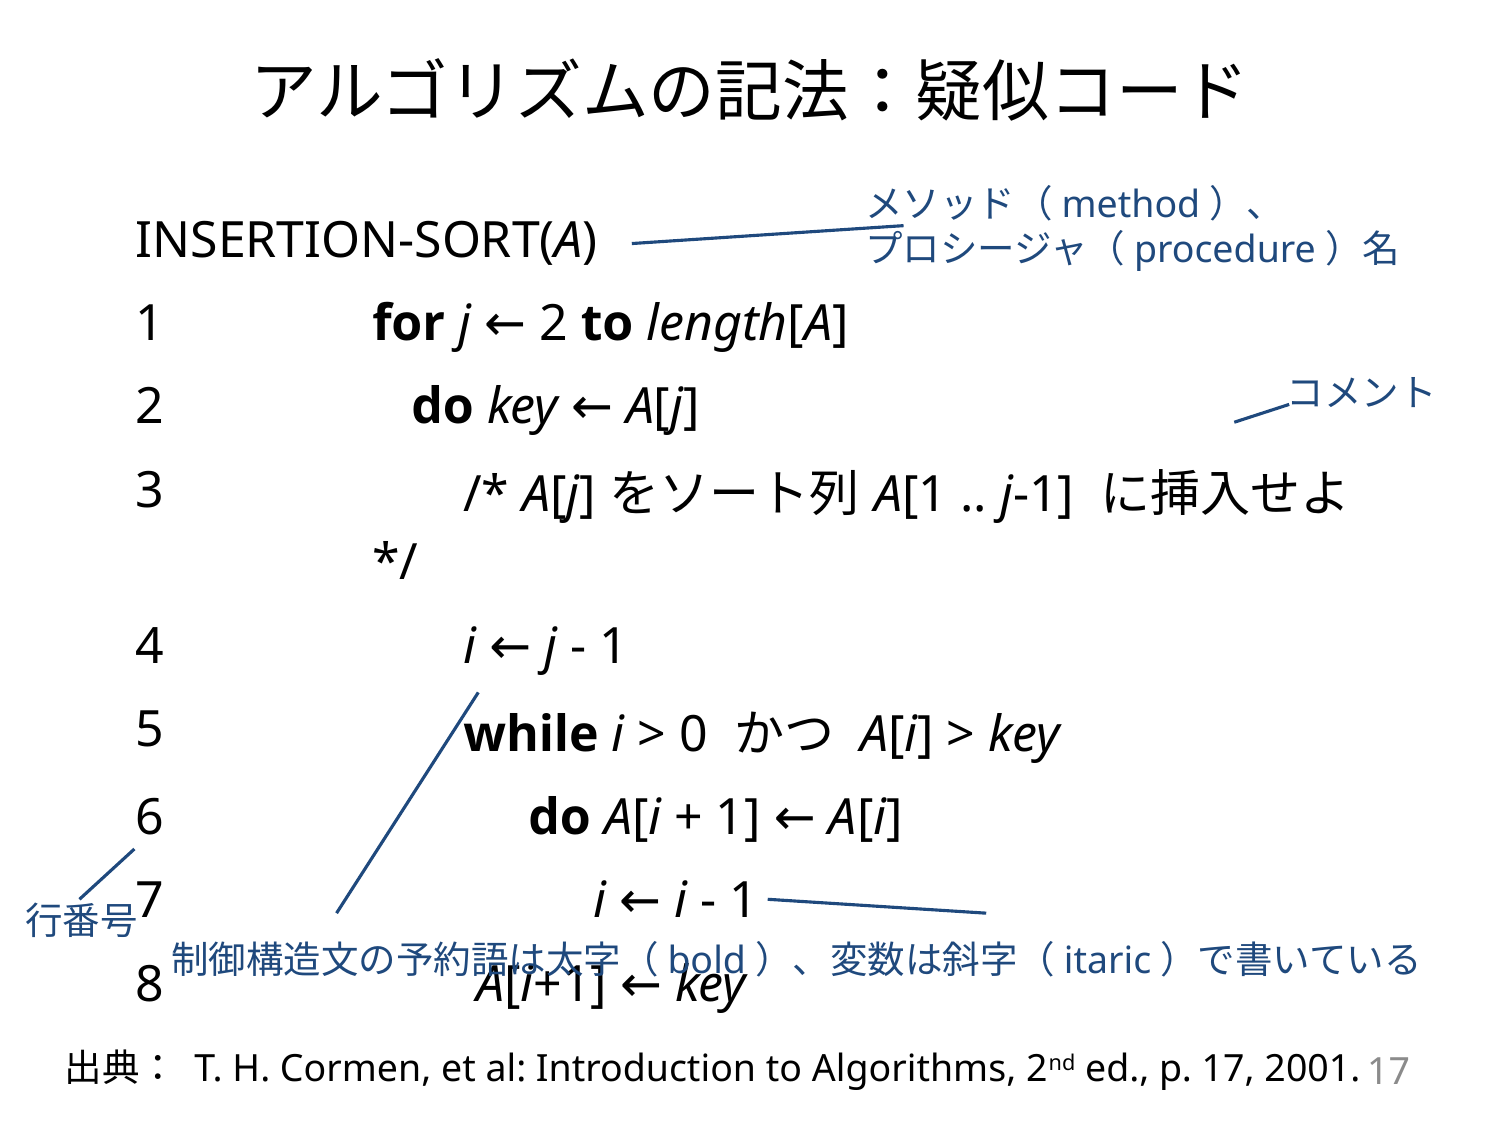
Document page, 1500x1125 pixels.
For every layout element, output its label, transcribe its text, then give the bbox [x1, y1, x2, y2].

table_cell i ← j - 1 [357, 602, 1373, 686]
text_box 行番号 [10, 889, 153, 950]
table_cell do A[i + 1] ← A[i] [483, 774, 1373, 857]
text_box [1233, 404, 1290, 423]
table_cell for j ← 2 to length[A] [357, 280, 1373, 363]
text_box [79, 848, 135, 900]
text_box 出典： T. H. Cormen, et al: Introduction to Algorithms, 2nd ed., p. 17, 2001. [49, 1036, 1403, 1097]
table_cell 1 [121, 280, 357, 363]
text_box 制御構造文の予約語は太字（bold）、変数は斜字（itaric）で書いている [156, 928, 1437, 989]
table_cell do key ← A[j] [357, 363, 1373, 446]
table_cell 8 [121, 940, 357, 1023]
title アルゴリズムの記法：疑似コード [75, 30, 1425, 147]
table_cell /* A[j]をソート列A[1 .. j-1] に挿入せよ */ [357, 446, 1373, 602]
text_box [631, 225, 904, 244]
table_cell 2 [121, 363, 357, 446]
table_header INSERTION-SORT(A) [121, 196, 1373, 280]
table_cell 3 [121, 446, 357, 602]
table_cell i ← i - 1 [357, 857, 1373, 928]
table_cell 6 [121, 774, 331, 857]
table_cell 7 [138, 857, 357, 940]
table_cell 5 [121, 686, 357, 774]
table_cell A[i+1] ← key [357, 989, 1373, 1023]
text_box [336, 692, 479, 914]
slide_number 17 [1074, 1042, 1425, 1103]
text_box コメント [1271, 361, 1452, 422]
table_cell 4 [121, 602, 357, 686]
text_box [767, 898, 987, 914]
text_box メソッド（method）、 プロシージャ（procedure）名 [850, 172, 1415, 278]
table_cell while i > 0 かつ A[i] > key [357, 686, 1373, 774]
